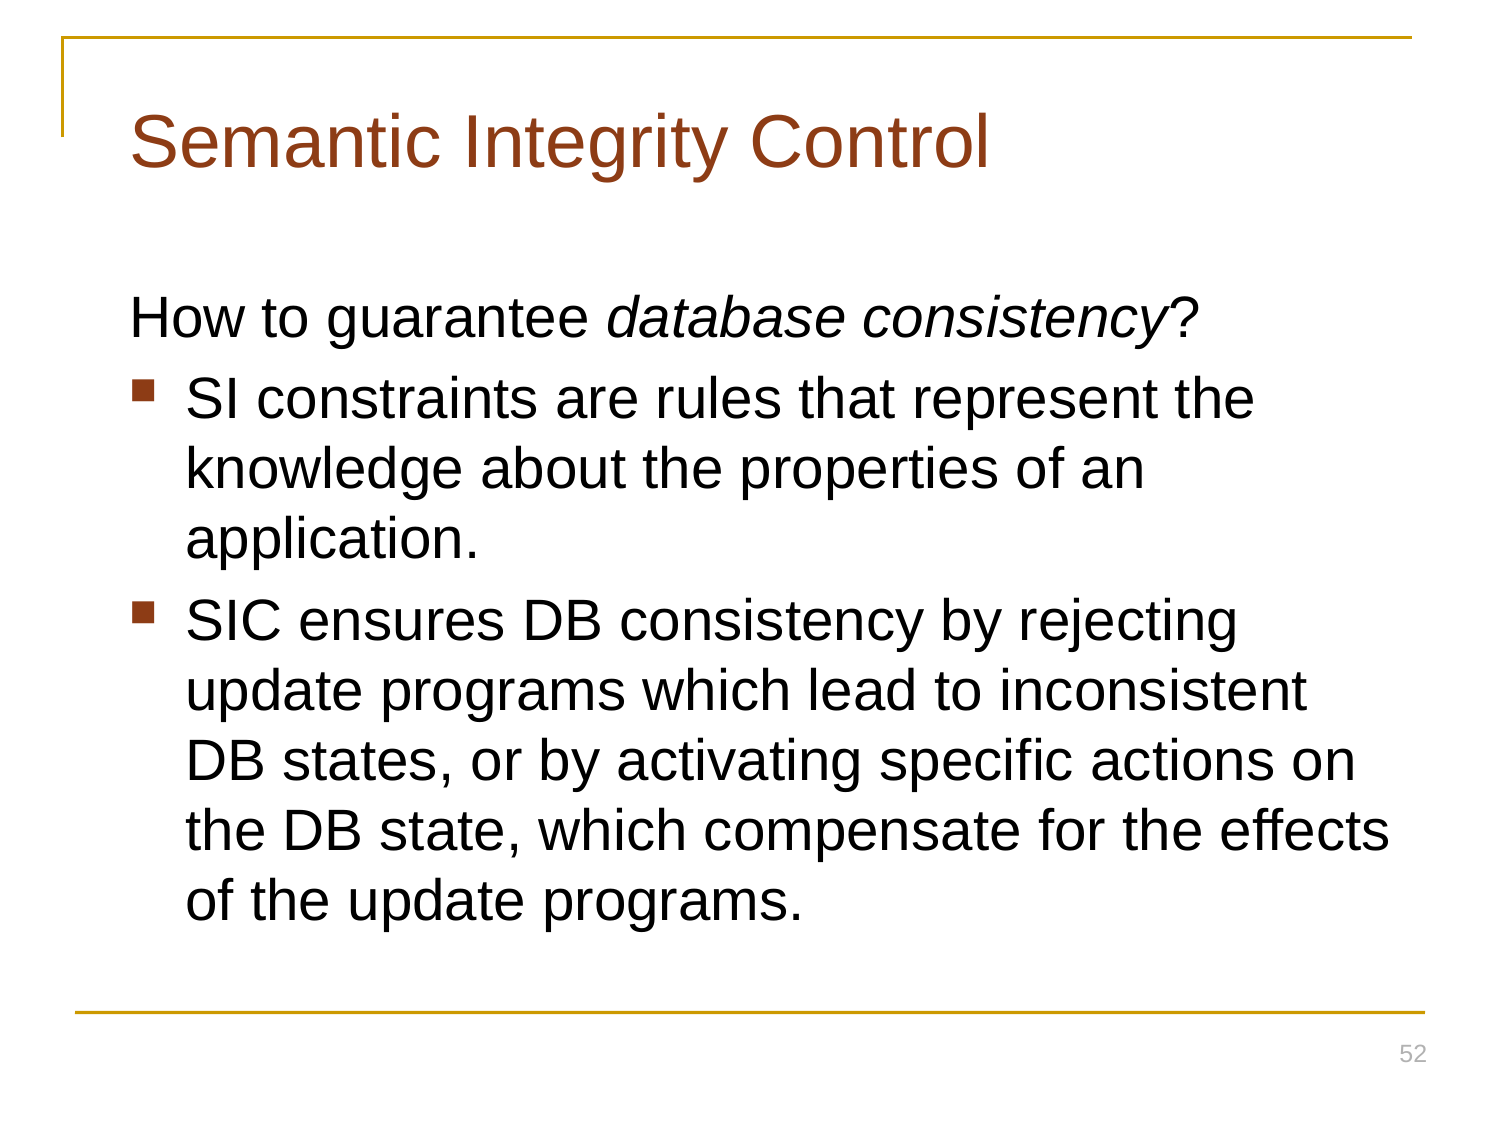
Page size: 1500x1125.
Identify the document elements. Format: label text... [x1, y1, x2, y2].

title Semantic Integrity Control [115, 85, 1385, 186]
slide_number 52 [1130, 1024, 1443, 1082]
list How to guarantee database consistency? SI constraints are rules that represent the knowledge about the properties of an application. SIC ensures DB consistency by rejecting update programs which lead to inconsistent DB states, or by activating specific actions on the DB state, which compensate for the effects of the update programs. [115, 271, 1412, 1054]
